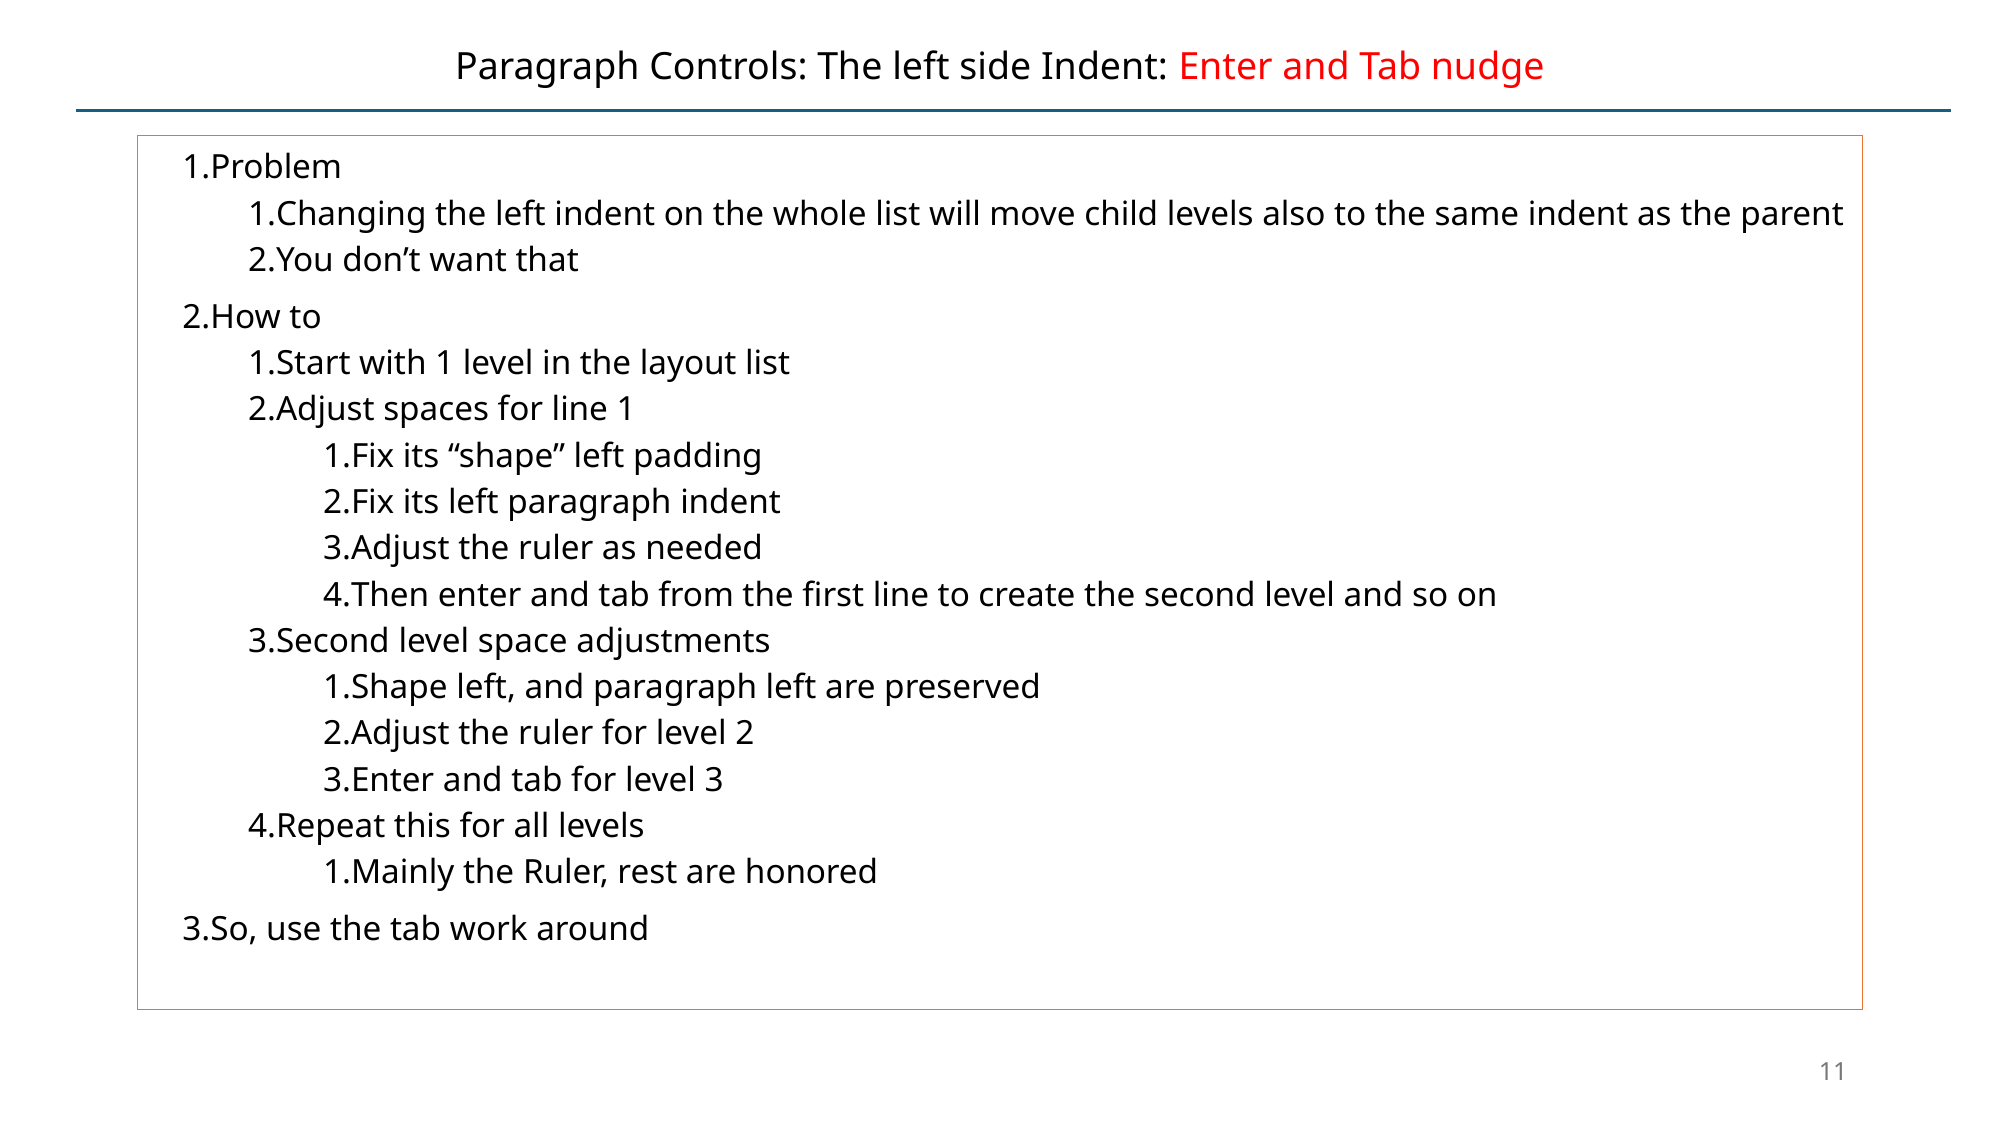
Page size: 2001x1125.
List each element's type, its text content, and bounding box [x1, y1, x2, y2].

title Paragraph Controls: The left side Indent: Enter and Tab nudge [137, 32, 1863, 102]
list Problem Changing the left indent on the whole list will move child levels also to the same indent as the parent You don’t want that How to Start with 1 level in the layout list Adjust spaces for line 1 Fix its “shape” left padding Fix its left paragraph indent Adjust the ruler as needed Then enter and tab from the first line to create the second level and so on Second level space adjustments Shape left, and paragraph left are preserved Adjust the ruler for level 2 Enter and tab for level 3 Repeat this for all levels Mainly the Ruler, rest are honored So, use the tab work around [137, 135, 1863, 1010]
slide_number 11 [1412, 1042, 1863, 1103]
